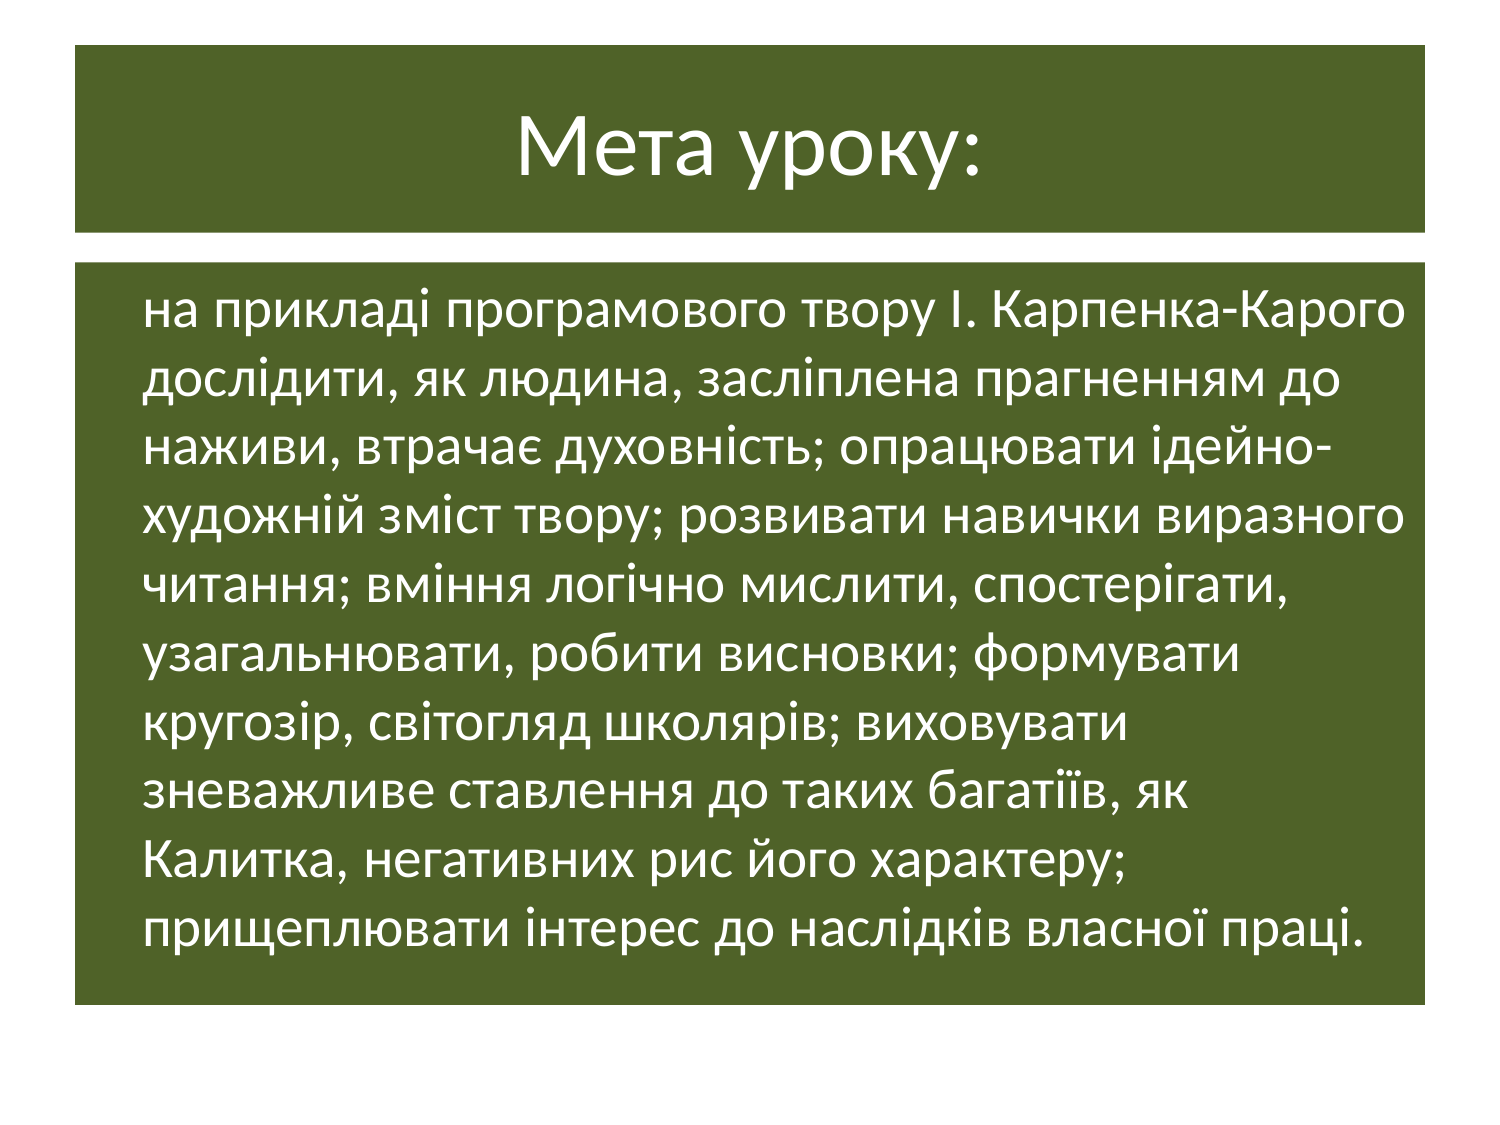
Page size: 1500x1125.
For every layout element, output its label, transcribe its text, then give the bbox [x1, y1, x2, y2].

list на прикладі програмового твору І. Карпенка-Карого дослідити, як людина, засліплена прагненням до наживи, втрачає духовність; опрацювати ідейно-художній зміст твору; розвивати навички виразного читання; вміння логічно мислити, спостерігати, узагальнювати, робити висновки; формувати кругозір, світогляд школярів; виховувати зневажливе ставлення до таких багатіїв, як Калитка, негативних рис його характеру; прищеплювати інтерес до наслідків власної праці. [75, 262, 1425, 1005]
title Мета уроку: [75, 45, 1425, 233]
